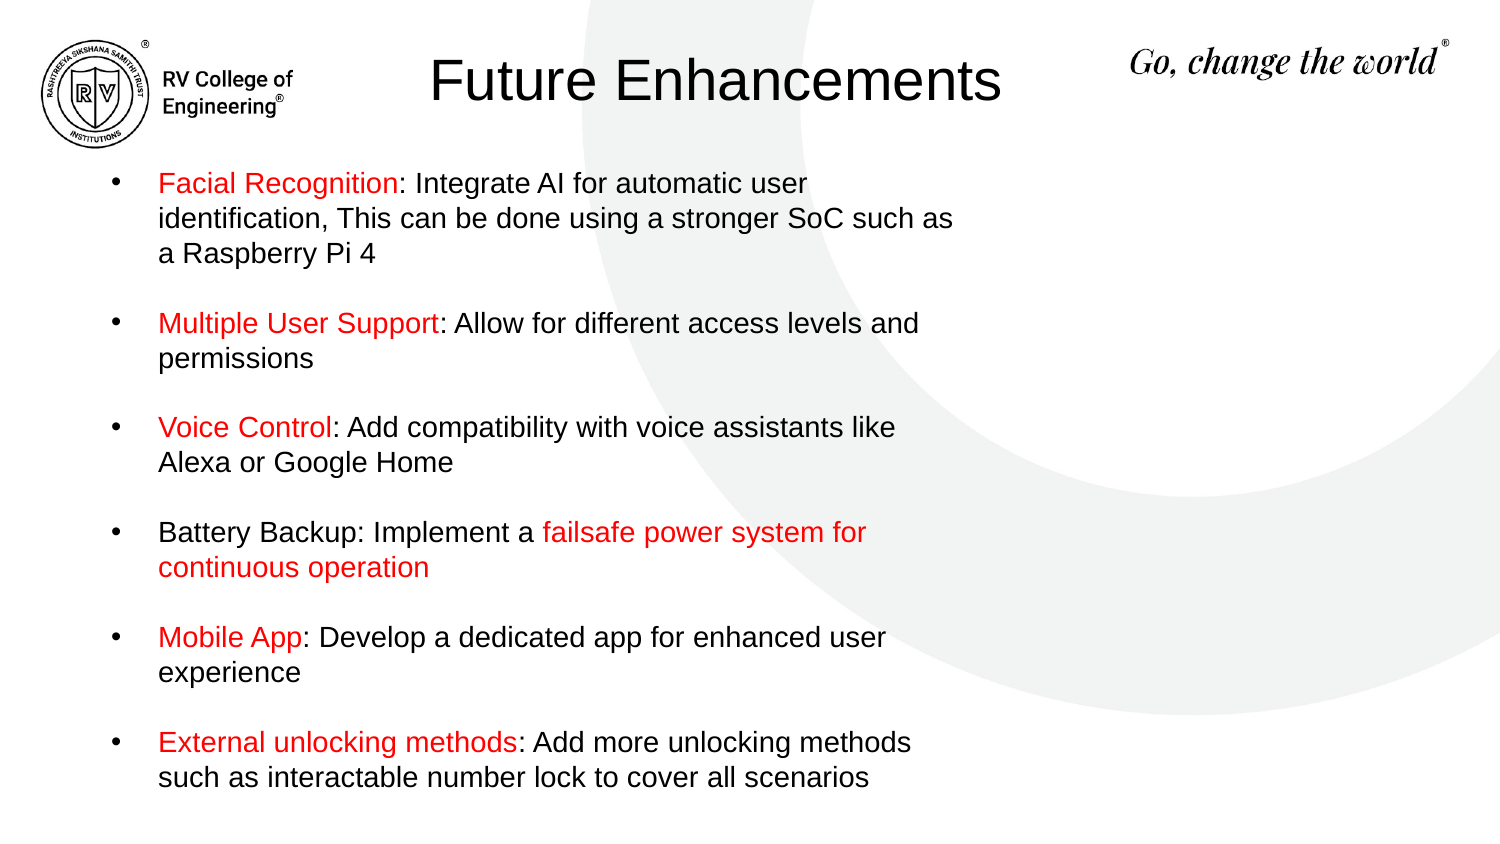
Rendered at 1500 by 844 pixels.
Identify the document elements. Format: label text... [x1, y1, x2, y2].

text_box Facial Recognition: Integrate AI for automatic user identification, This can be done using a stronger SoC such as a Raspberry Pi 4 Multiple User Support: Allow for different access levels and permissions Voice Control: Add compatibility with voice assistants like Alexa or Google Home Battery Backup: Implement a failsafe power system for continuous operation Mobile App: Develop a dedicated app for enhanced user experience External unlocking methods: Add more unlocking methods such as interactable number lock to cover all scenarios [96, 121, 982, 836]
title Future Enhancements [305, 26, 1128, 159]
picture [0, 0, 1500, 844]
